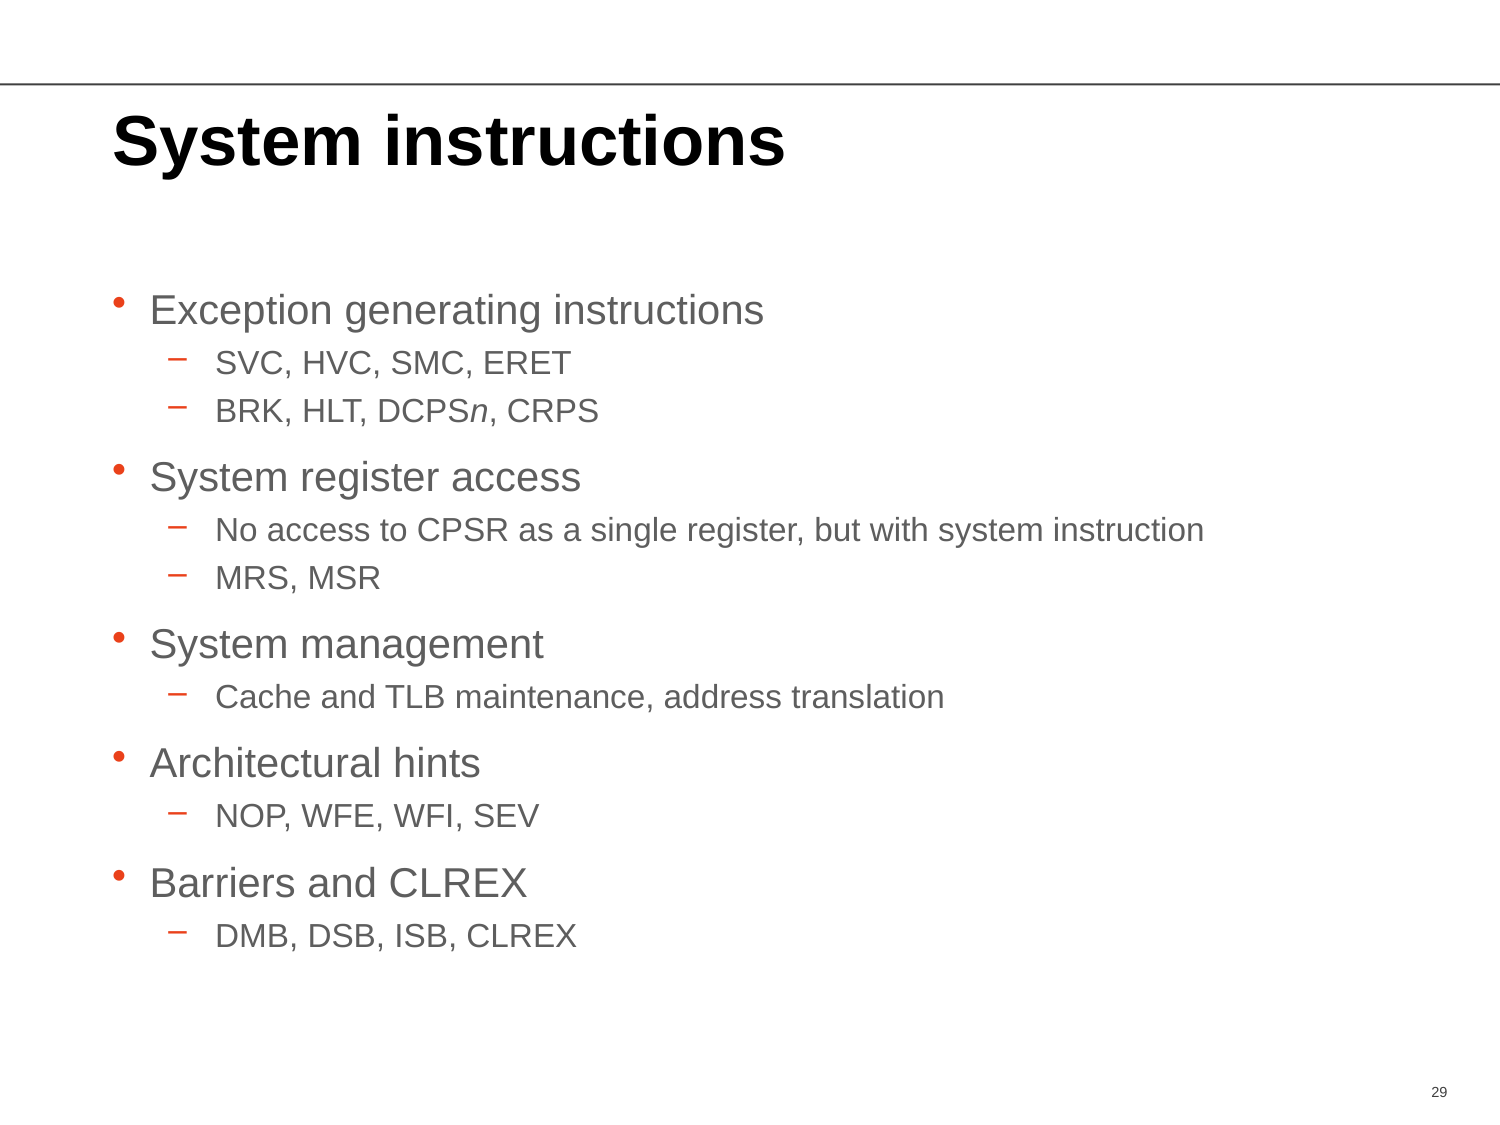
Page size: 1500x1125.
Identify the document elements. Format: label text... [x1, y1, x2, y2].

title System instructions [96, 87, 1448, 213]
list Exception generating instructions SVC, HVC, SMC, ERET BRK, HLT, DCPSn, CRPS System register access No access to CPSR as a single register, but with system instruction MRS, MSR System management Cache and TLB maintenance, address translation Architectural hints NOP, WFE, WFI, SEV Barriers and CLREX DMB, DSB, ISB, CLREX [96, 274, 1448, 976]
slide_number 29 [1324, 1074, 1463, 1113]
